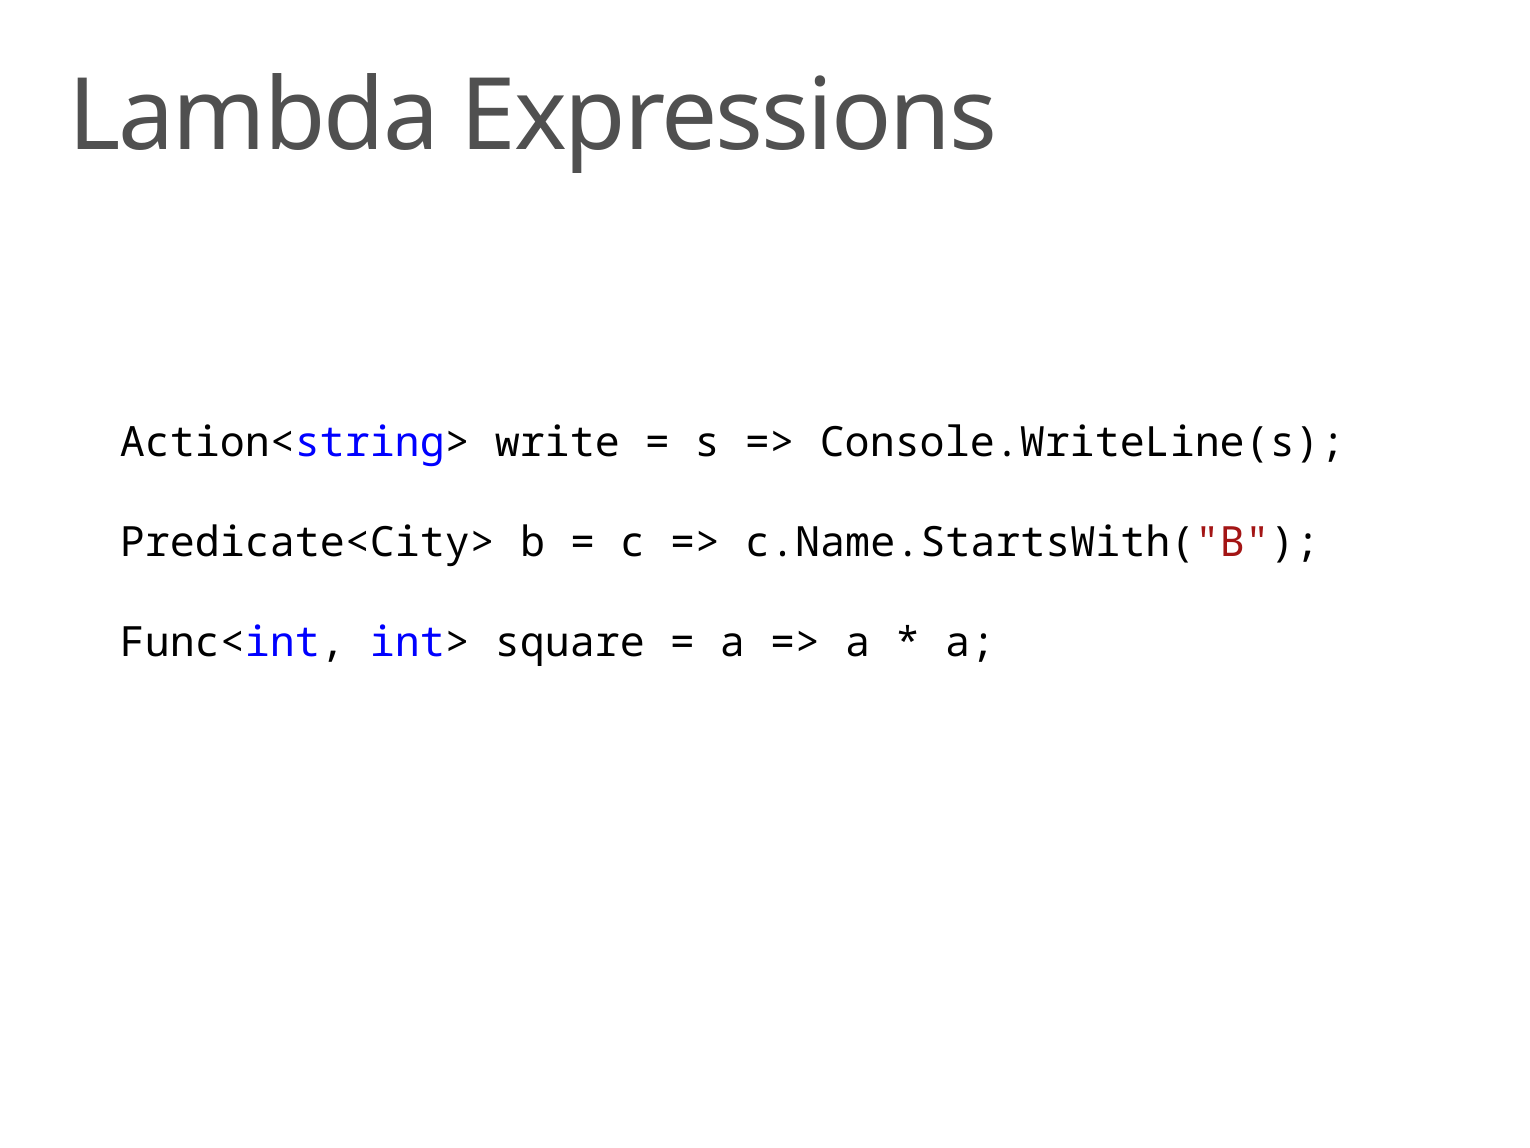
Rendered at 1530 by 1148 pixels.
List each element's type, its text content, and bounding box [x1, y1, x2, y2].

title Lambda Expressions [44, 48, 1485, 199]
text_box Action<string> write = s => Console.WriteLine(s); Predicate<City> b = c => c.Name.StartsWith("B"); Func<int, int> square = a => a * a; [105, 407, 1425, 672]
